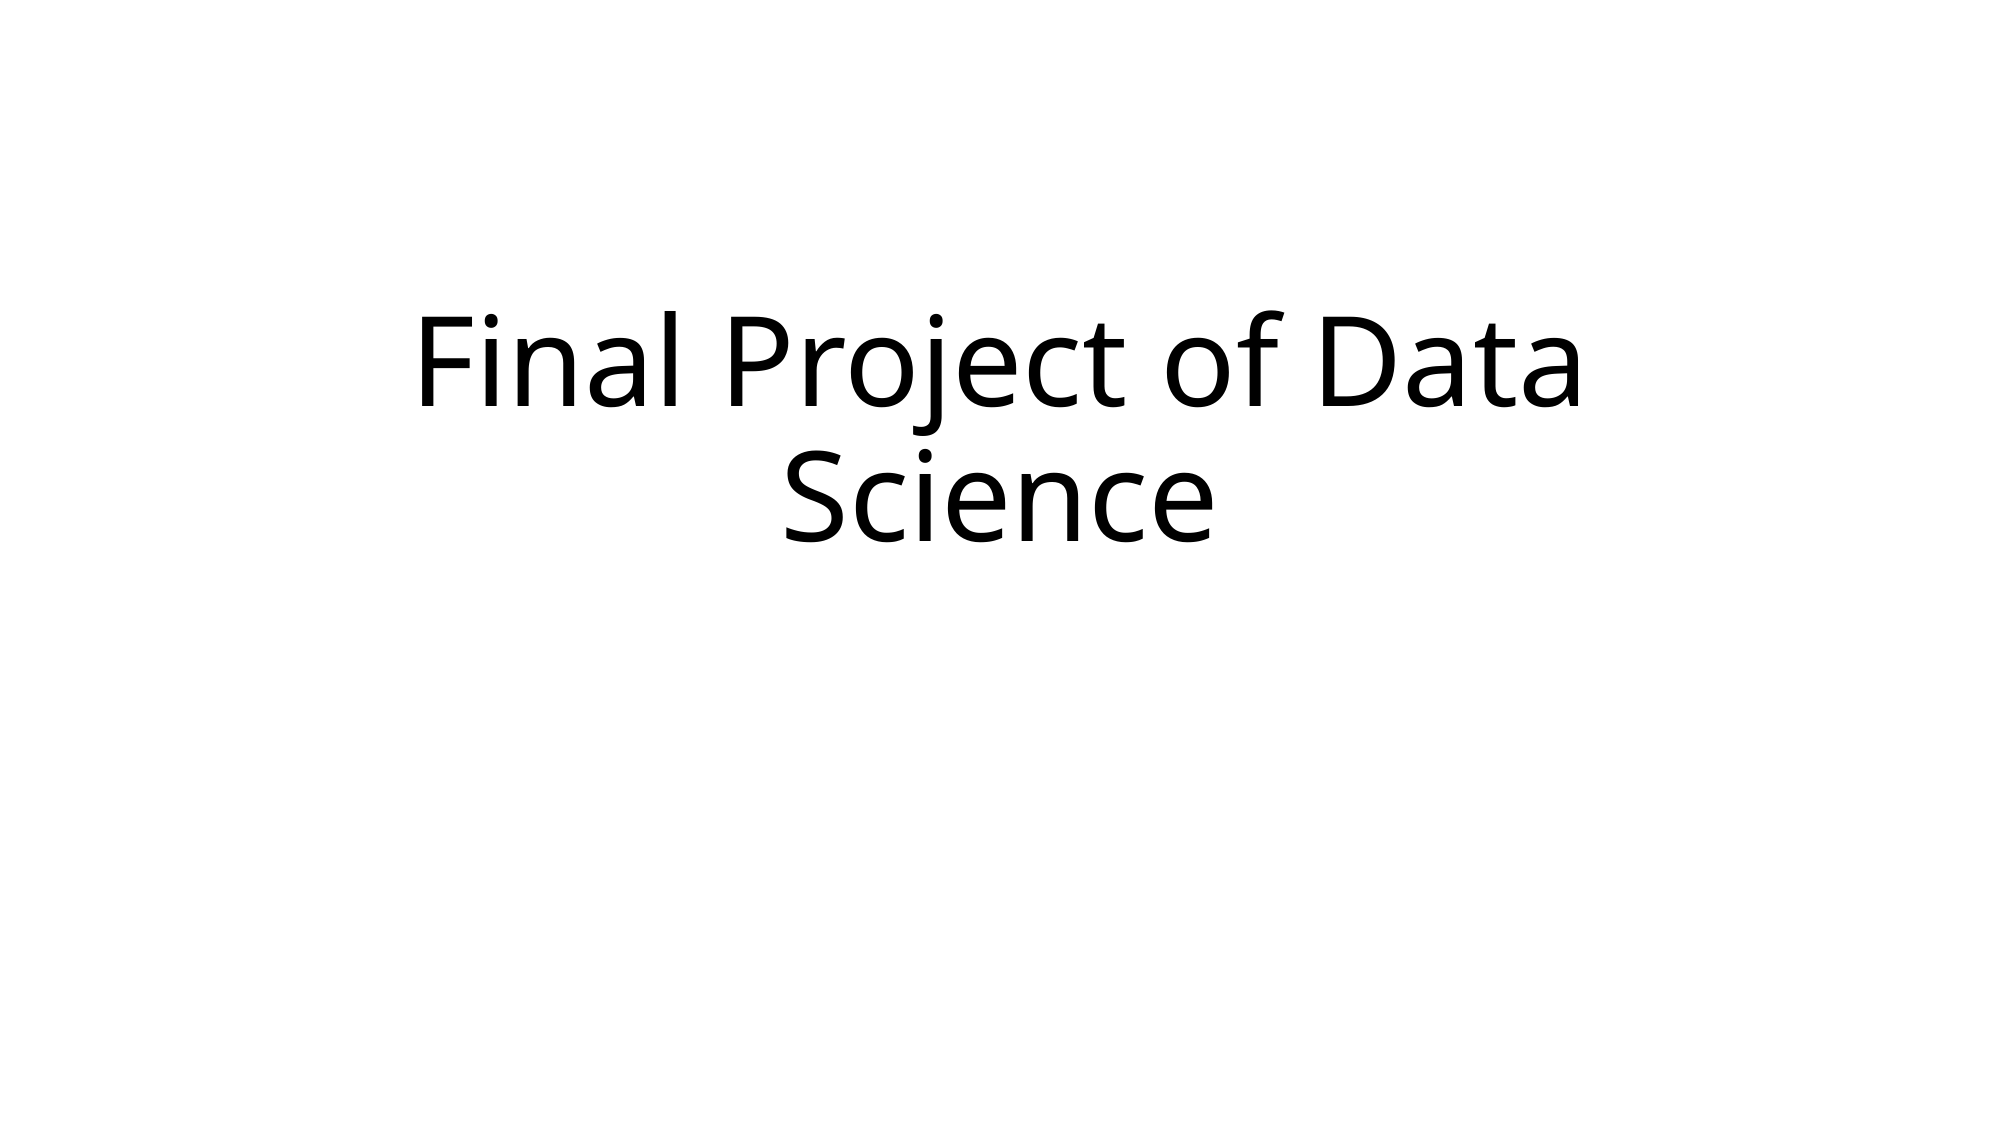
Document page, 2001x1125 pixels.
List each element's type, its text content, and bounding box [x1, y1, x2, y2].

title Final Project of Data Science [249, 184, 1750, 576]
